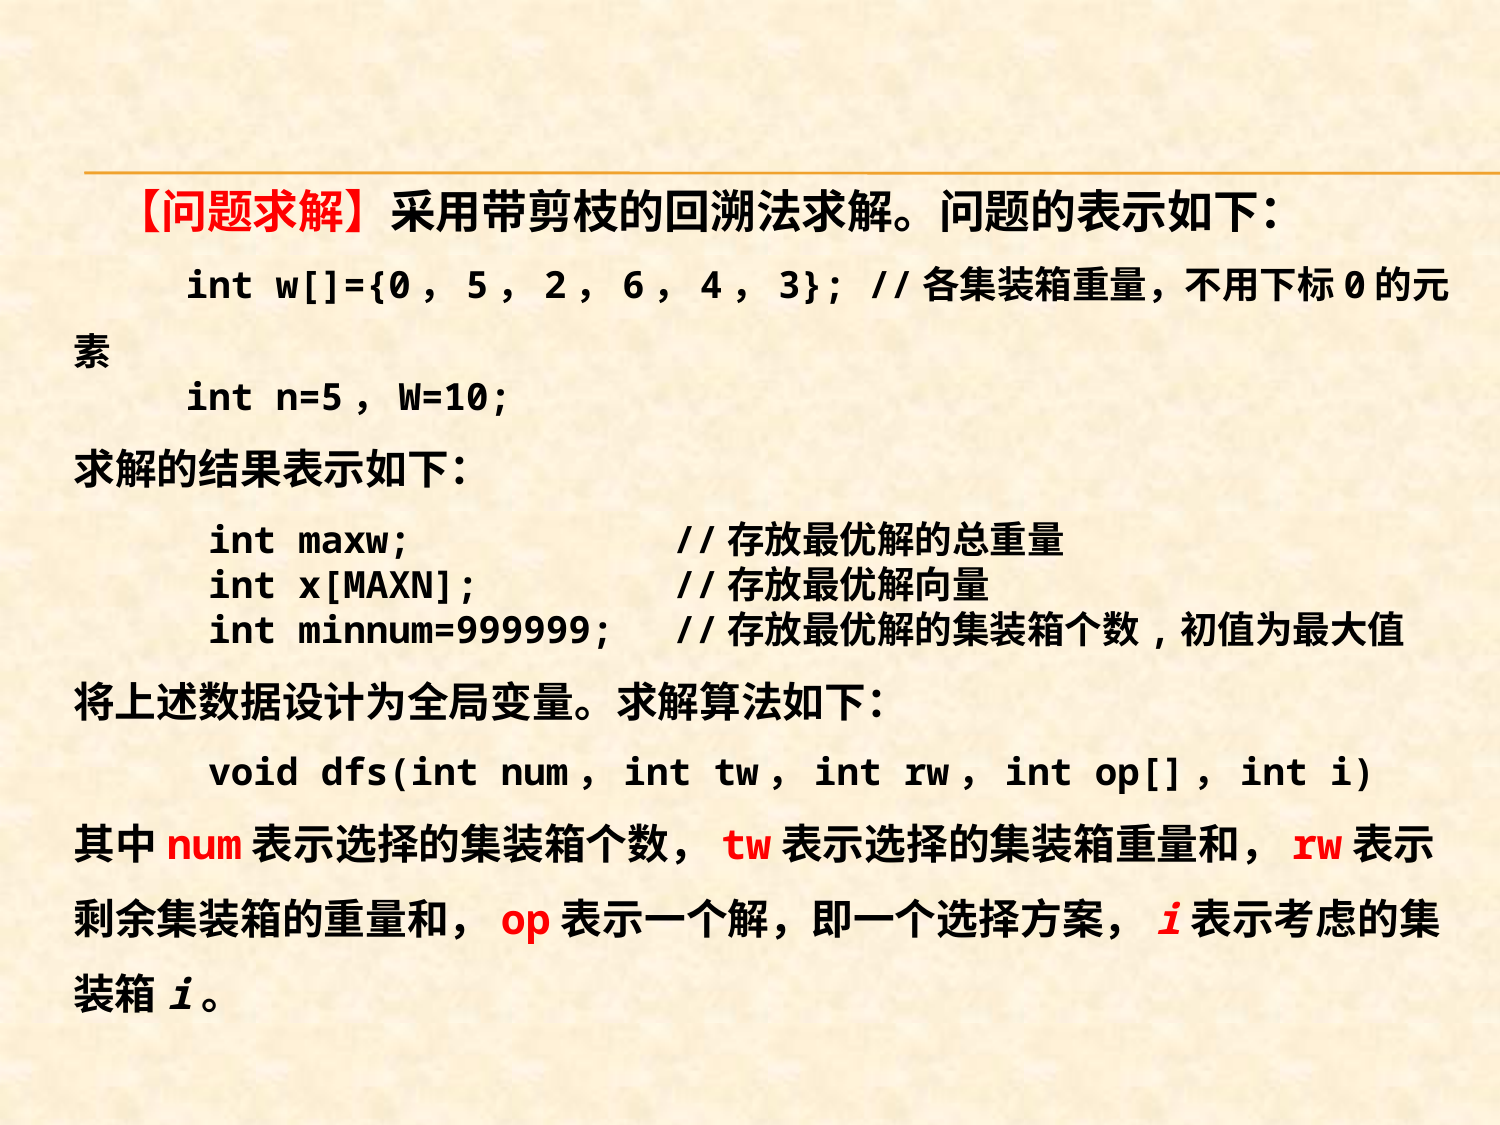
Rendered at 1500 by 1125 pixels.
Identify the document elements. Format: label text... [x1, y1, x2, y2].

picture [0, 0, 1500, 1125]
text_box 【问题求解】采用带剪枝的回溯法求解。问题的表示如下： int w[]={0，5，2，6，4，3}; //各集装箱重量，不用下标0的元素 int n=5，W=10; 求解的结果表示如下： int maxw; //存放最优解的总重量 int x[MAXN]; //存放最优解向量 int minnum=999999; //存放最优解的集装箱个数,初值为最大值 将上述数据设计为全局变量。求解算法如下： void dfs(int num，int tw，int rw，int op[]，int i) 其中num表示选择的集装箱个数，tw表示选择的集装箱重量和，rw表示剩余集装箱的重量和，op表示一个解，即一个选择方案，i表示考虑的集装箱i。 [58, 175, 1477, 1026]
